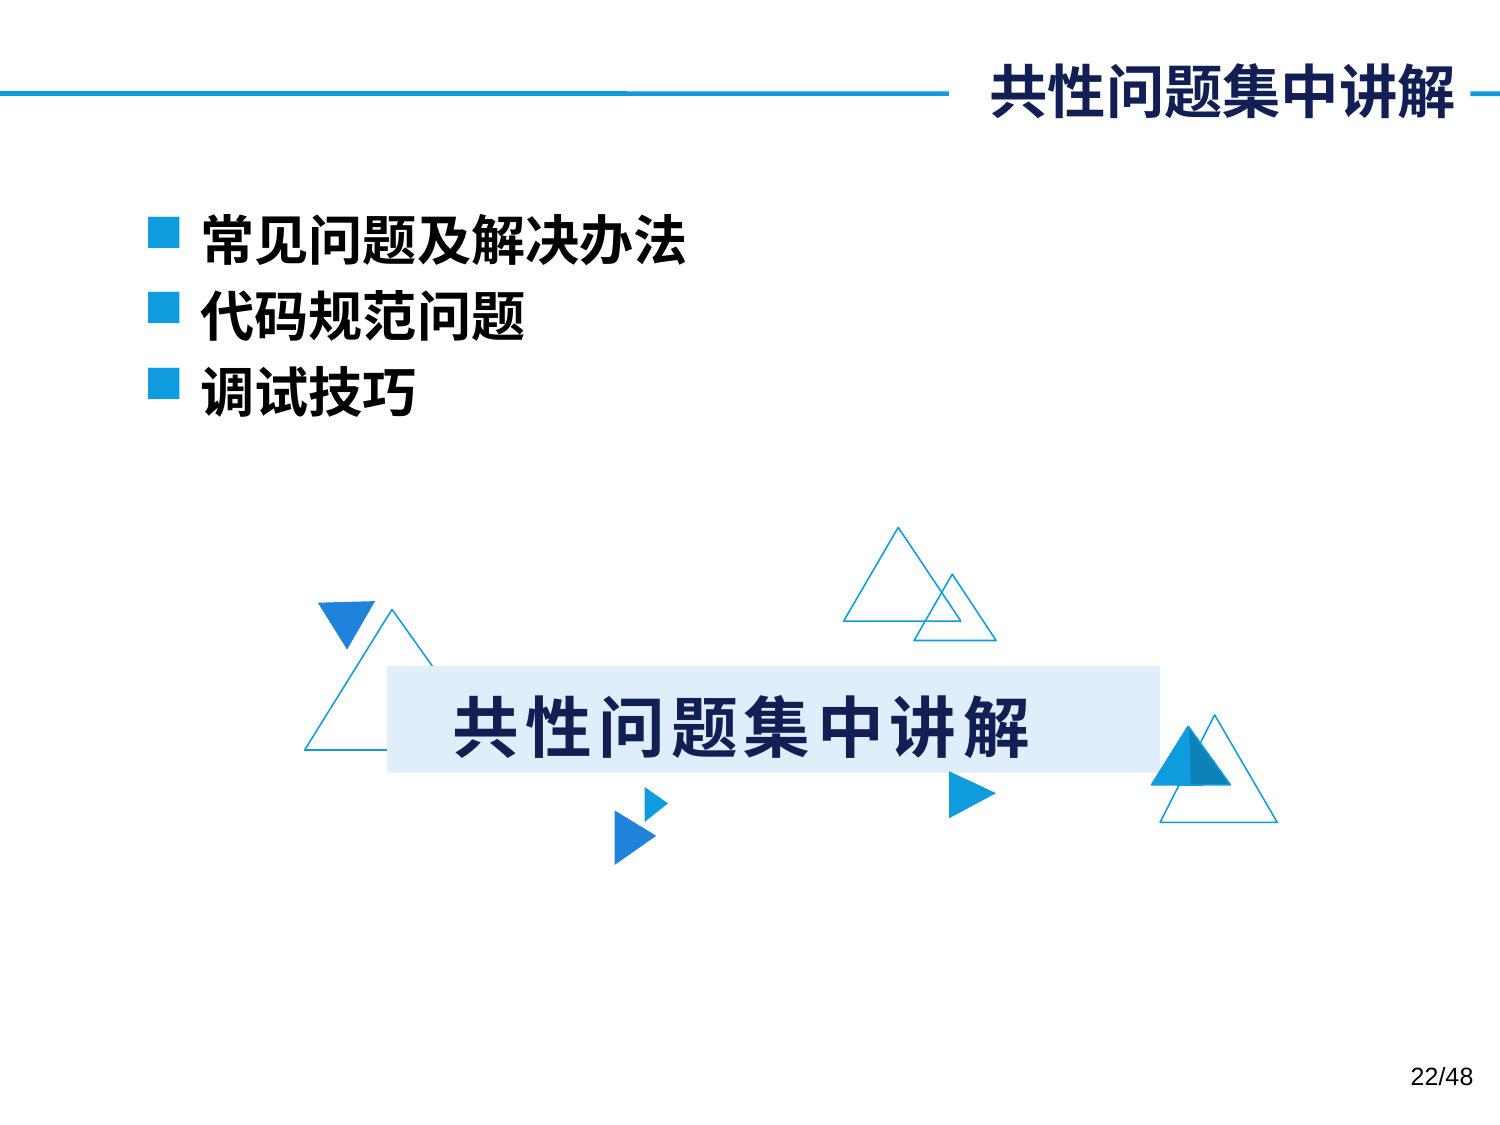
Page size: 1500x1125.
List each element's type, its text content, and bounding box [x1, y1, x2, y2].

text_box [304, 527, 1278, 866]
list 常见问题及解决办法 代码规范问题 调试技巧 [128, 199, 1383, 1043]
slide_number 22/48 [1138, 1053, 1489, 1114]
title 共性问题集中讲解 [949, 46, 1471, 133]
